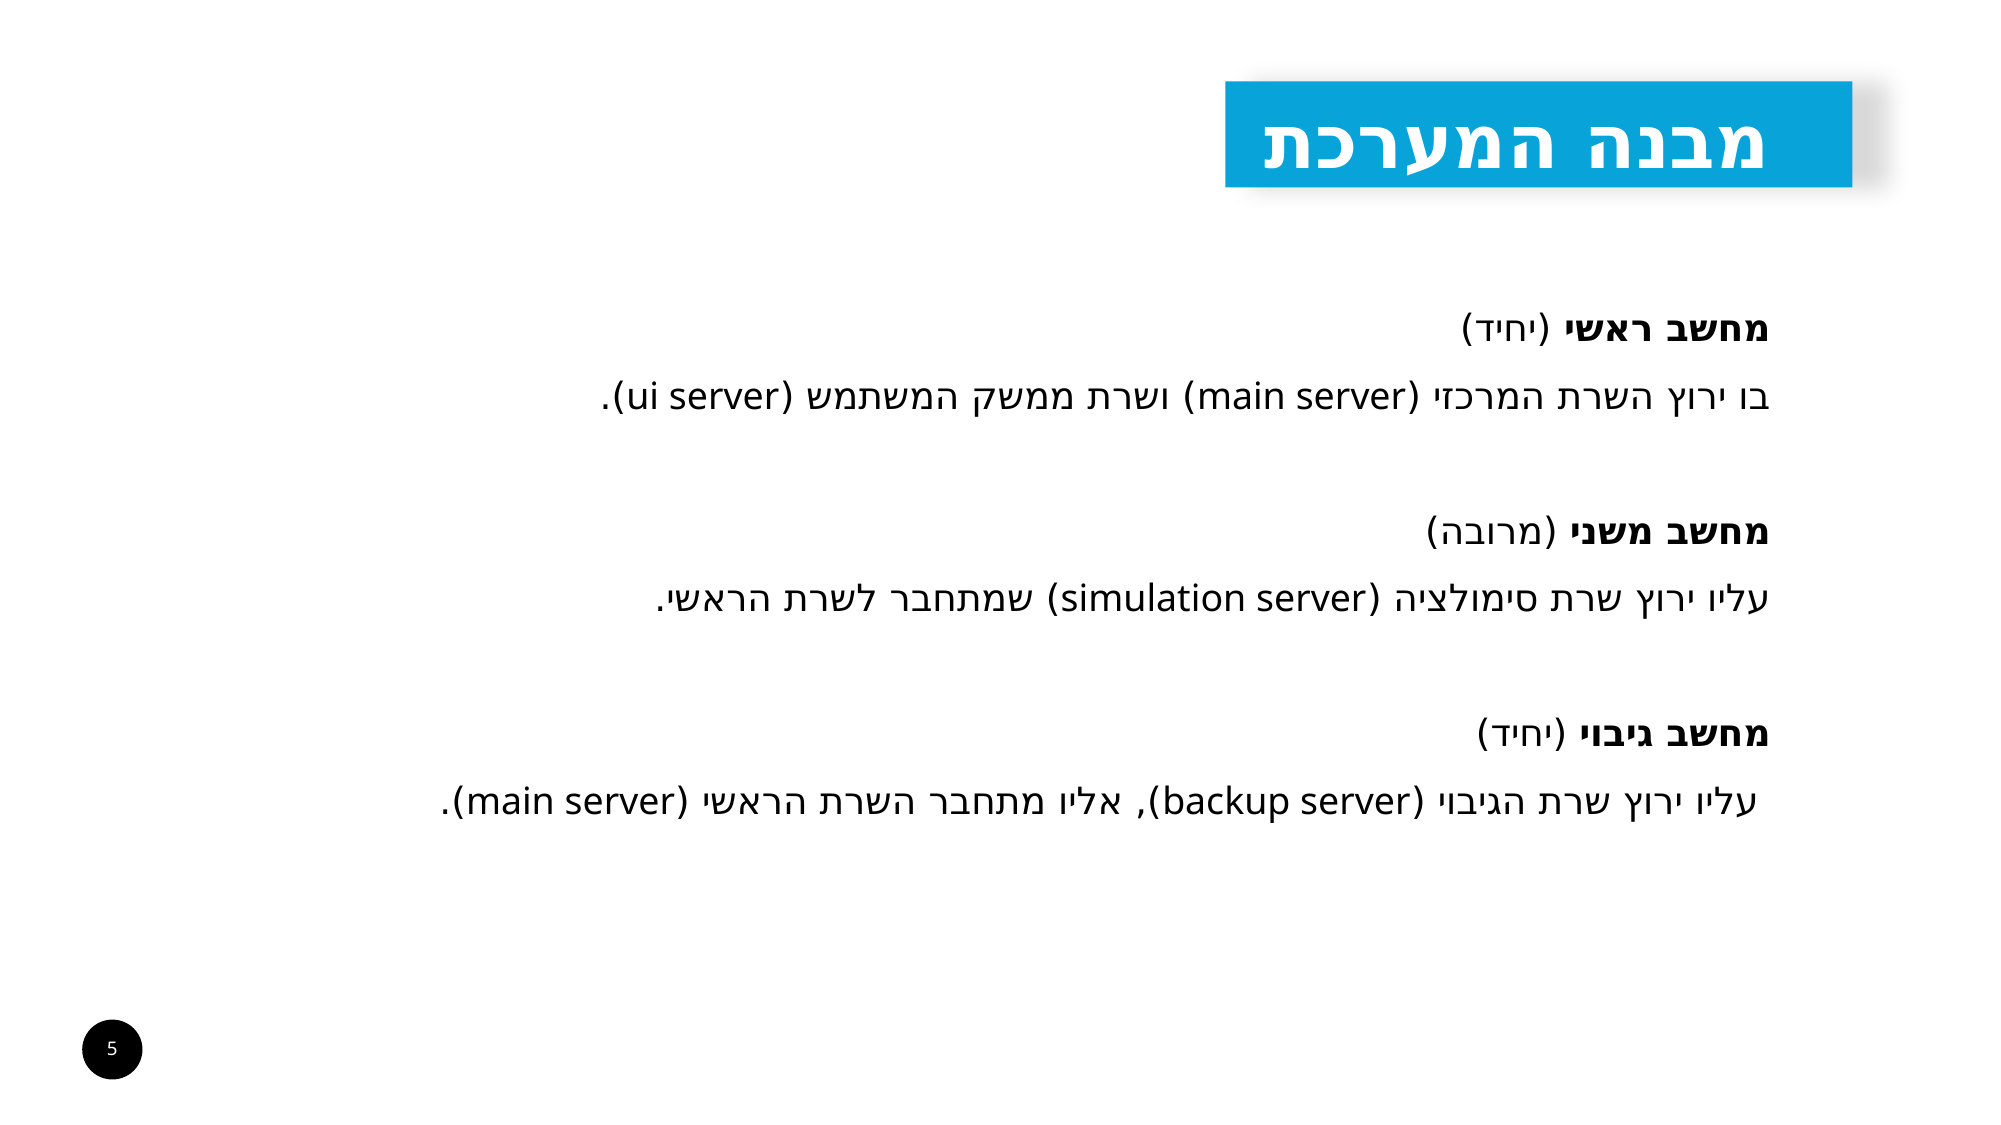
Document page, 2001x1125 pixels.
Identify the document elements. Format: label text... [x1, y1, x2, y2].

text_box מחשב ראשי (יחיד) בו ירוץ השרת המרכזי (main server) ושרת ממשק המשתמש (ui server). מחשב משני (מרובה) עליו ירוץ שרת סימולציה (simulation server) שמתחבר לשרת הראשי. מחשב גיבוי (יחיד) עליו ירוץ שרת הגיבוי (backup server), אליו מתחבר השרת הראשי (main server). [82, 274, 1786, 919]
title מבנה המערכת [1225, 81, 1853, 188]
slide_number 5 [82, 1019, 143, 1080]
